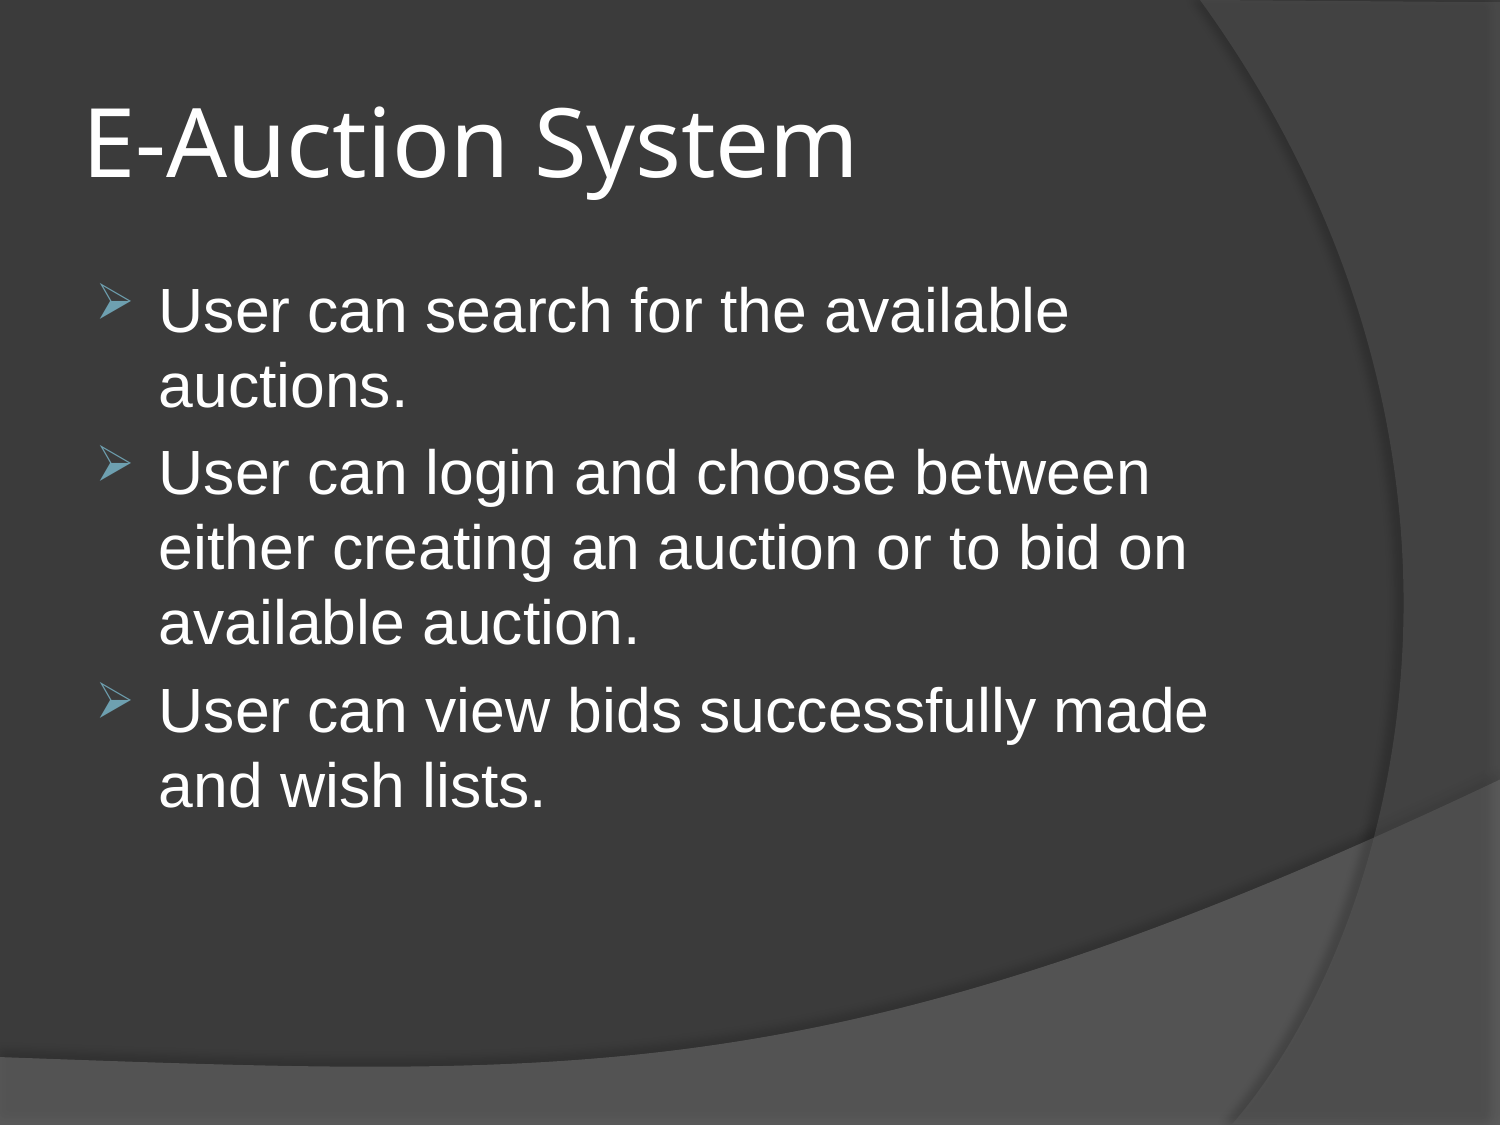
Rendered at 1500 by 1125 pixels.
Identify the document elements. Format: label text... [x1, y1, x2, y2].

list User can search for the available auctions. User can login and choose between either creating an auction or to bid on available auction. User can view bids successfully made and wish lists. [75, 262, 1300, 1005]
title E-Auction System [75, 45, 1300, 233]
